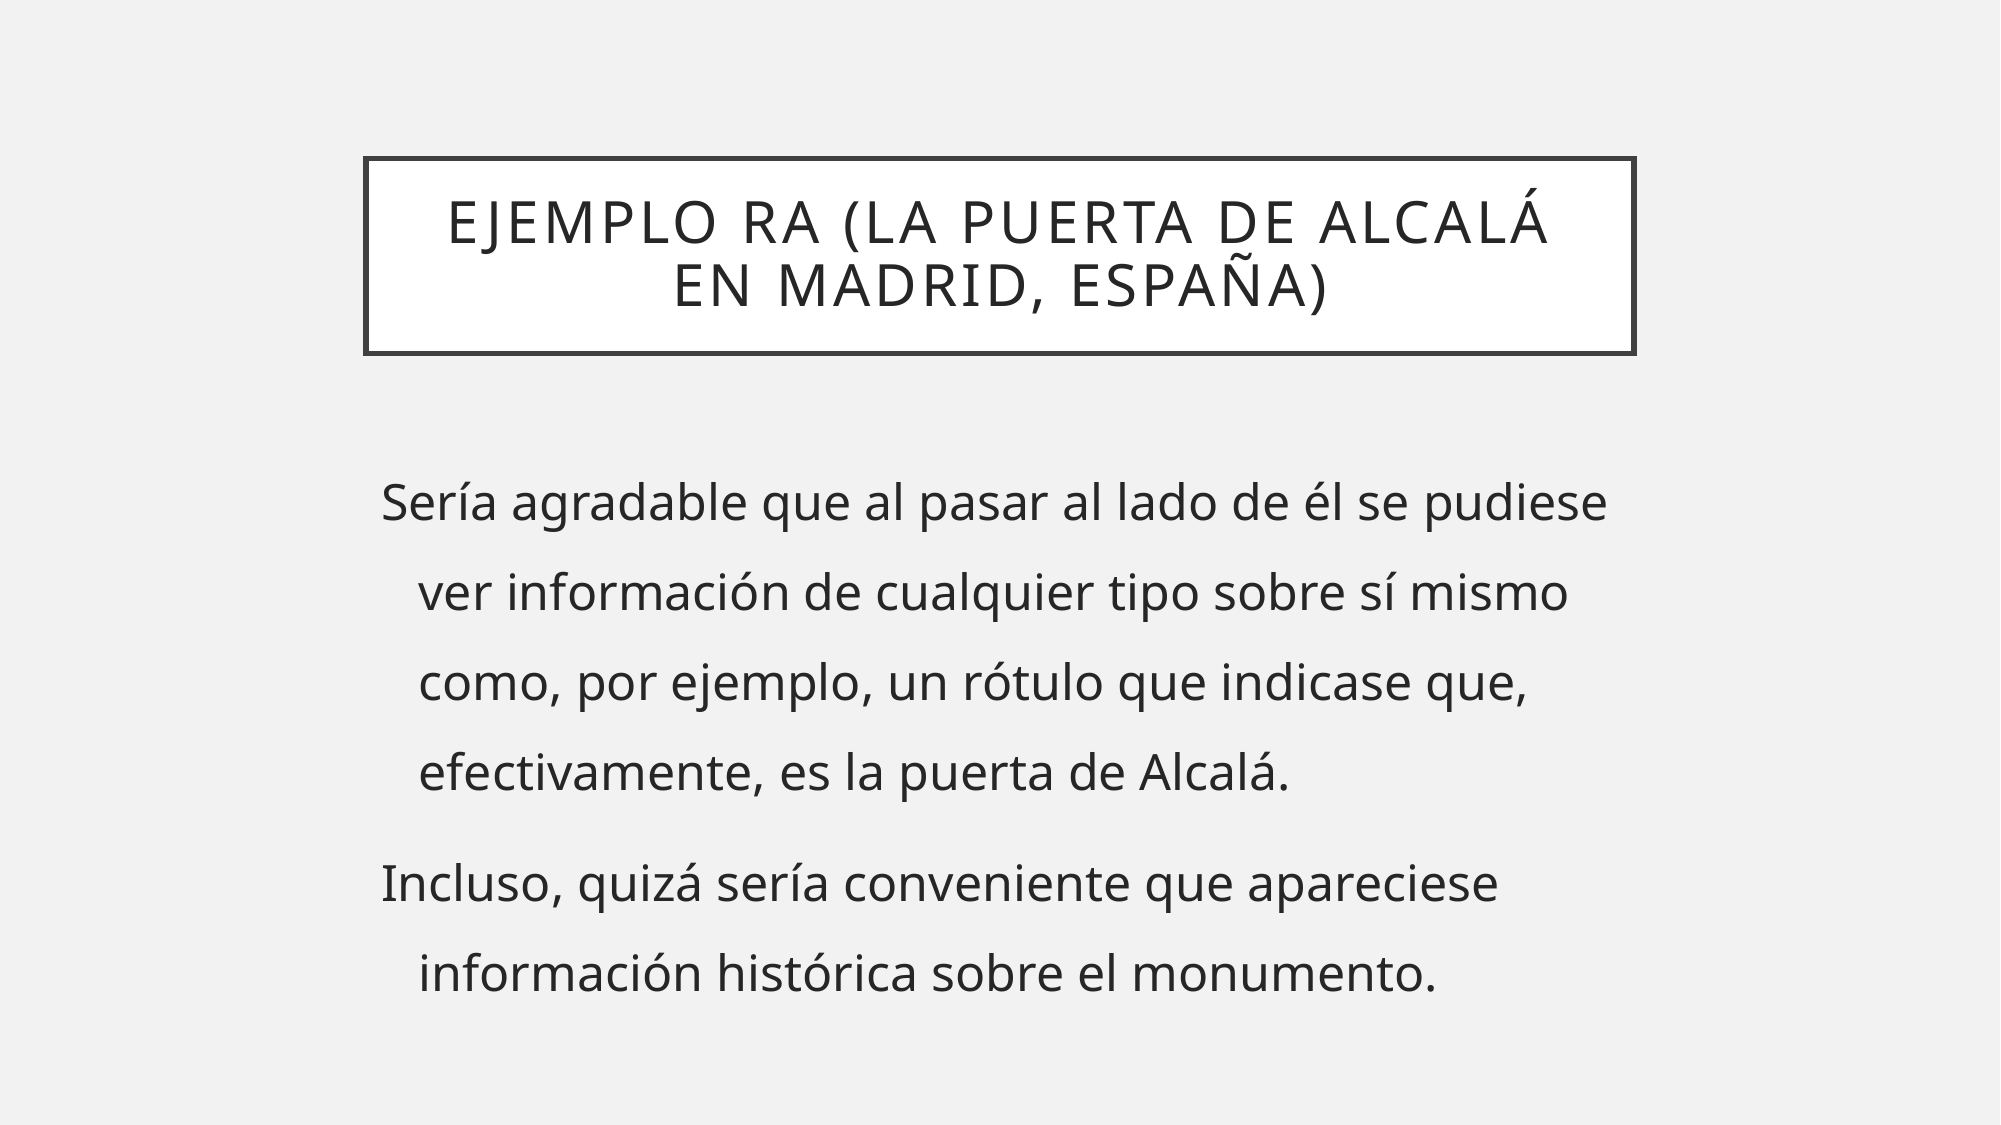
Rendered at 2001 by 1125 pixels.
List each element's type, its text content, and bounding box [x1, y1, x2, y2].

list Sería agradable que al pasar al lado de él se pudiese ver información de cualquier tipo sobre sí mismo como, por ejemplo, un rótulo que indicase que, efectivamente, es la puerta de Alcalá. Incluso, quizá sería conveniente que apareciese información histórica sobre el monumento. [366, 432, 1634, 942]
title Ejemplo RA (La puerta de Alcalá en Madrid, España) [363, 156, 1637, 356]
